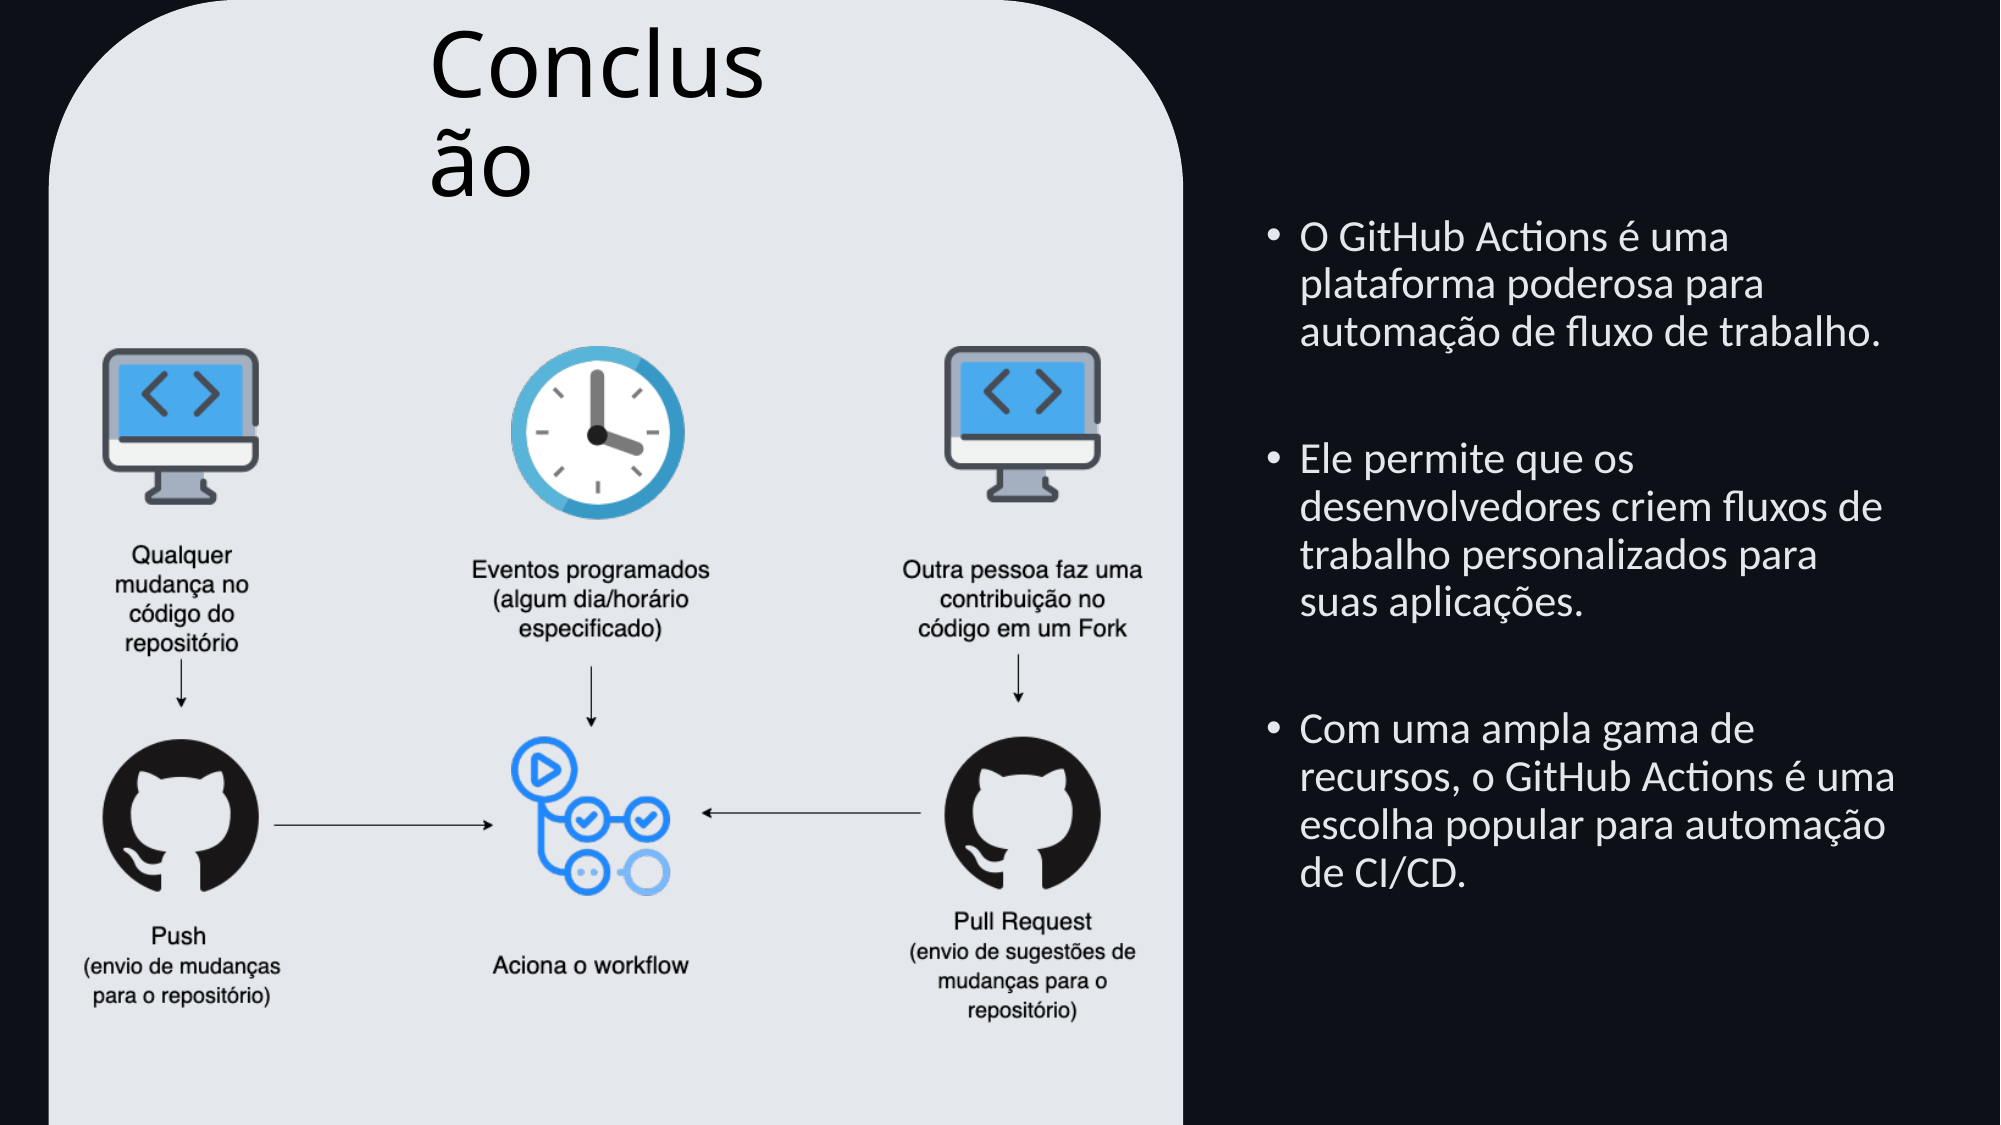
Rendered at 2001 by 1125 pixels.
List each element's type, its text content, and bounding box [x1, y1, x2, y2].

text_box [47, 0, 1185, 1125]
title Conclusão [413, 8, 826, 226]
picture [60, 346, 1146, 1025]
list O GitHub Actions é uma plataforma poderosa para automação de fluxo de trabalho. Ele permite que os desenvolvedores criem fluxos de trabalho personalizados para suas aplicações. Com uma ampla gama de recursos, o GitHub Actions é uma escolha popular para automação de CI/CD. [1251, 205, 1922, 920]
